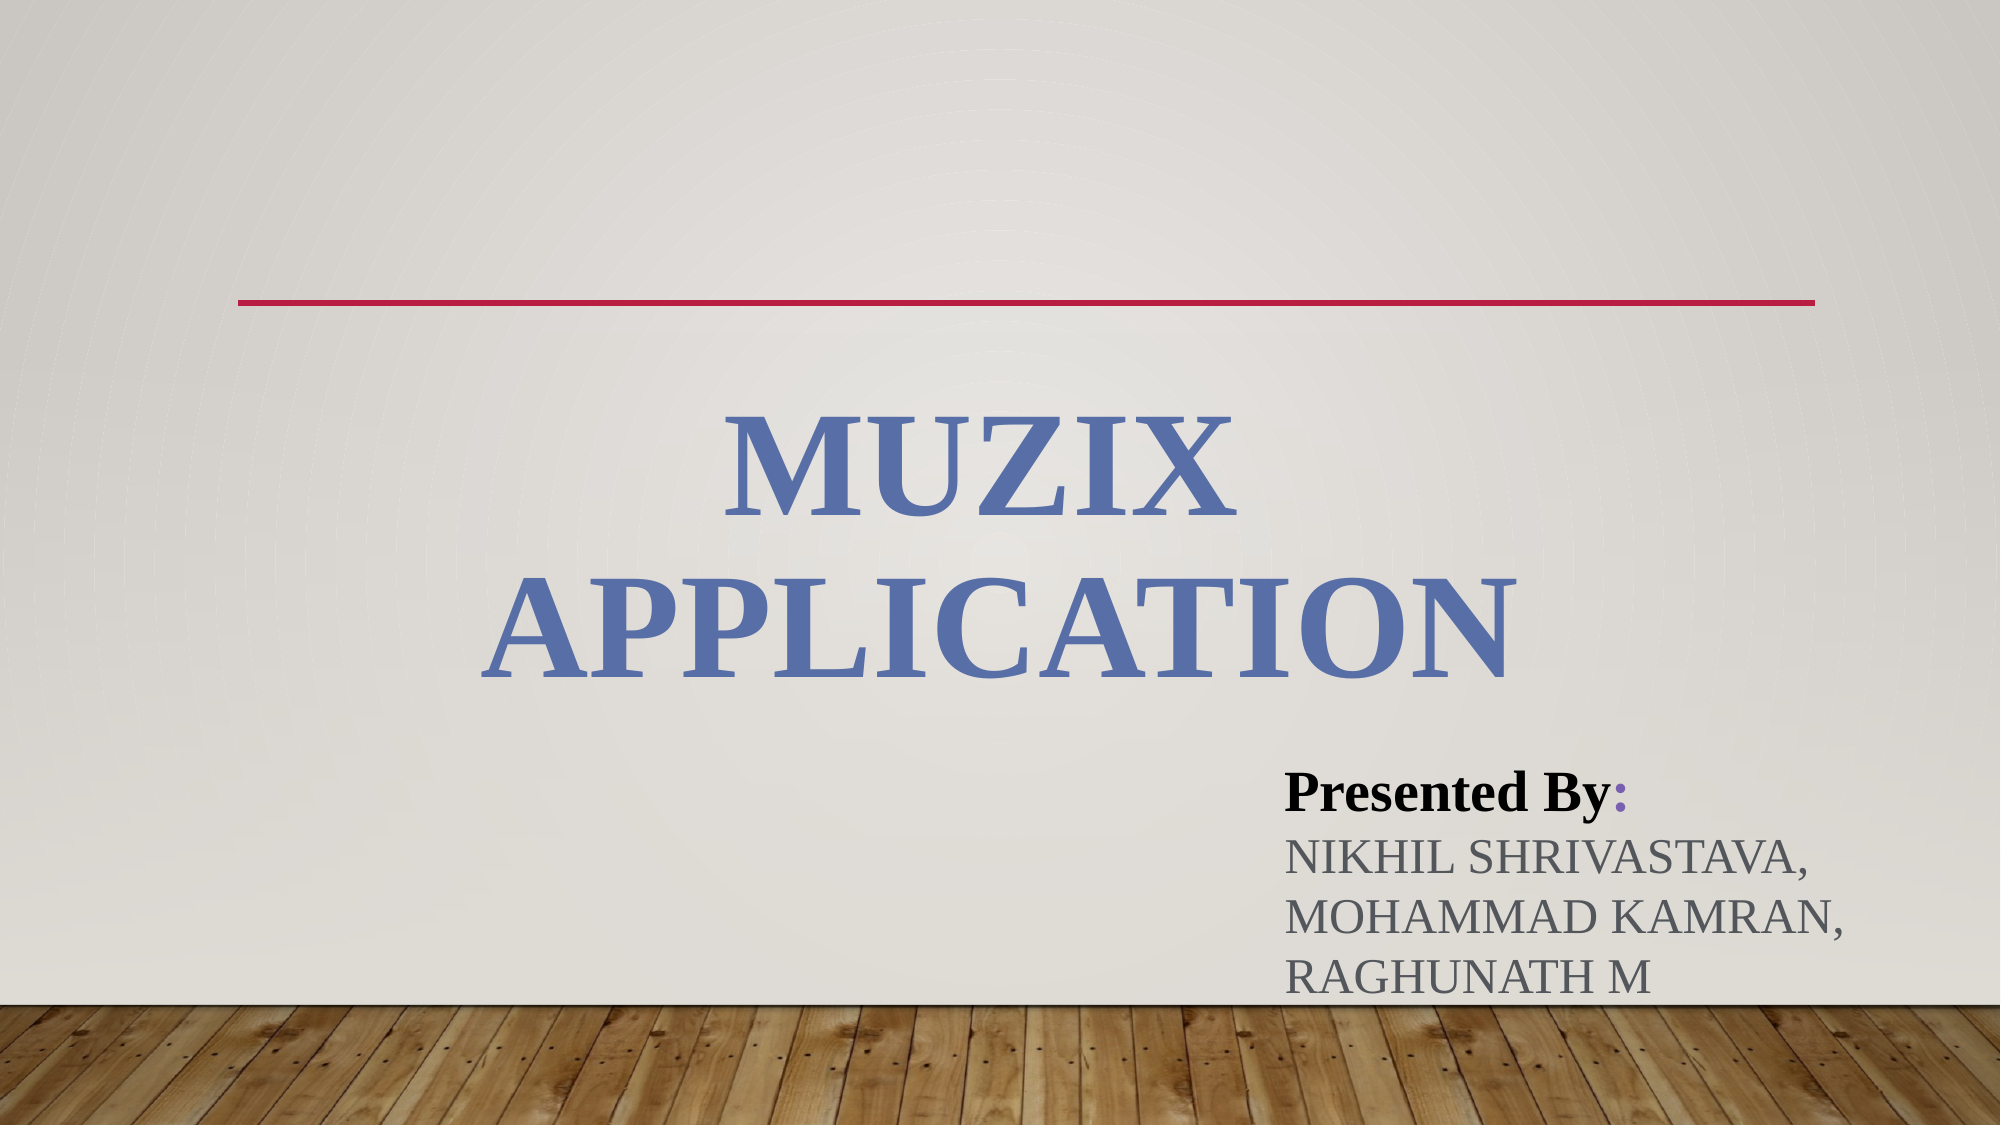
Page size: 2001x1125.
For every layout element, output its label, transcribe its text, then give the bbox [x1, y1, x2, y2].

picture [0, 1005, 2000, 1125]
title Muzix Application [96, 378, 1904, 747]
text_box Presented By: NIKHIL SHRIVASTAVA, MOHAMMAD KAMRAN, RAGHUNATH M [1269, 746, 1904, 1011]
